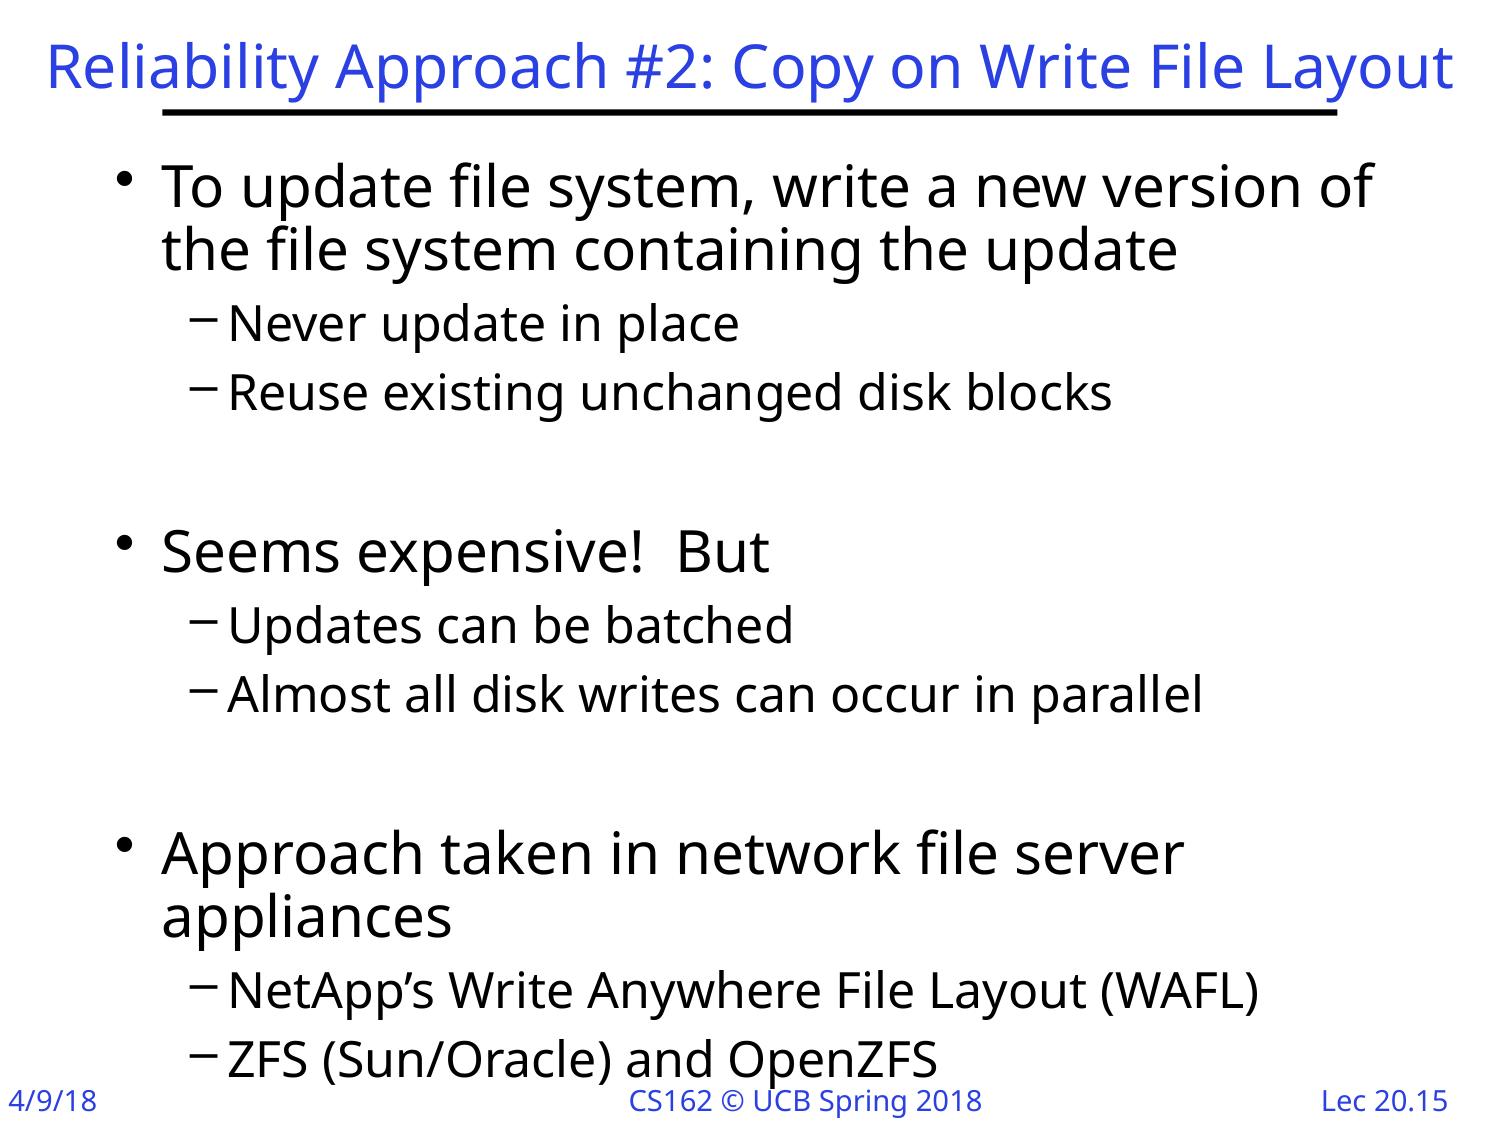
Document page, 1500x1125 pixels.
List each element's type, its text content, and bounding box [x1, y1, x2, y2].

title Reliability Approach #2: Copy on Write File Layout [24, 24, 1475, 113]
list To update file system, write a new version of the file system containing the update Never update in place Reuse existing unchanged disk blocks Seems expensive! But Updates can be batched Almost all disk writes can occur in parallel Approach taken in network file server appliances NetApp’s Write Anywhere File Layout (WAFL) ZFS (Sun/Oracle) and OpenZFS [99, 149, 1400, 1075]
